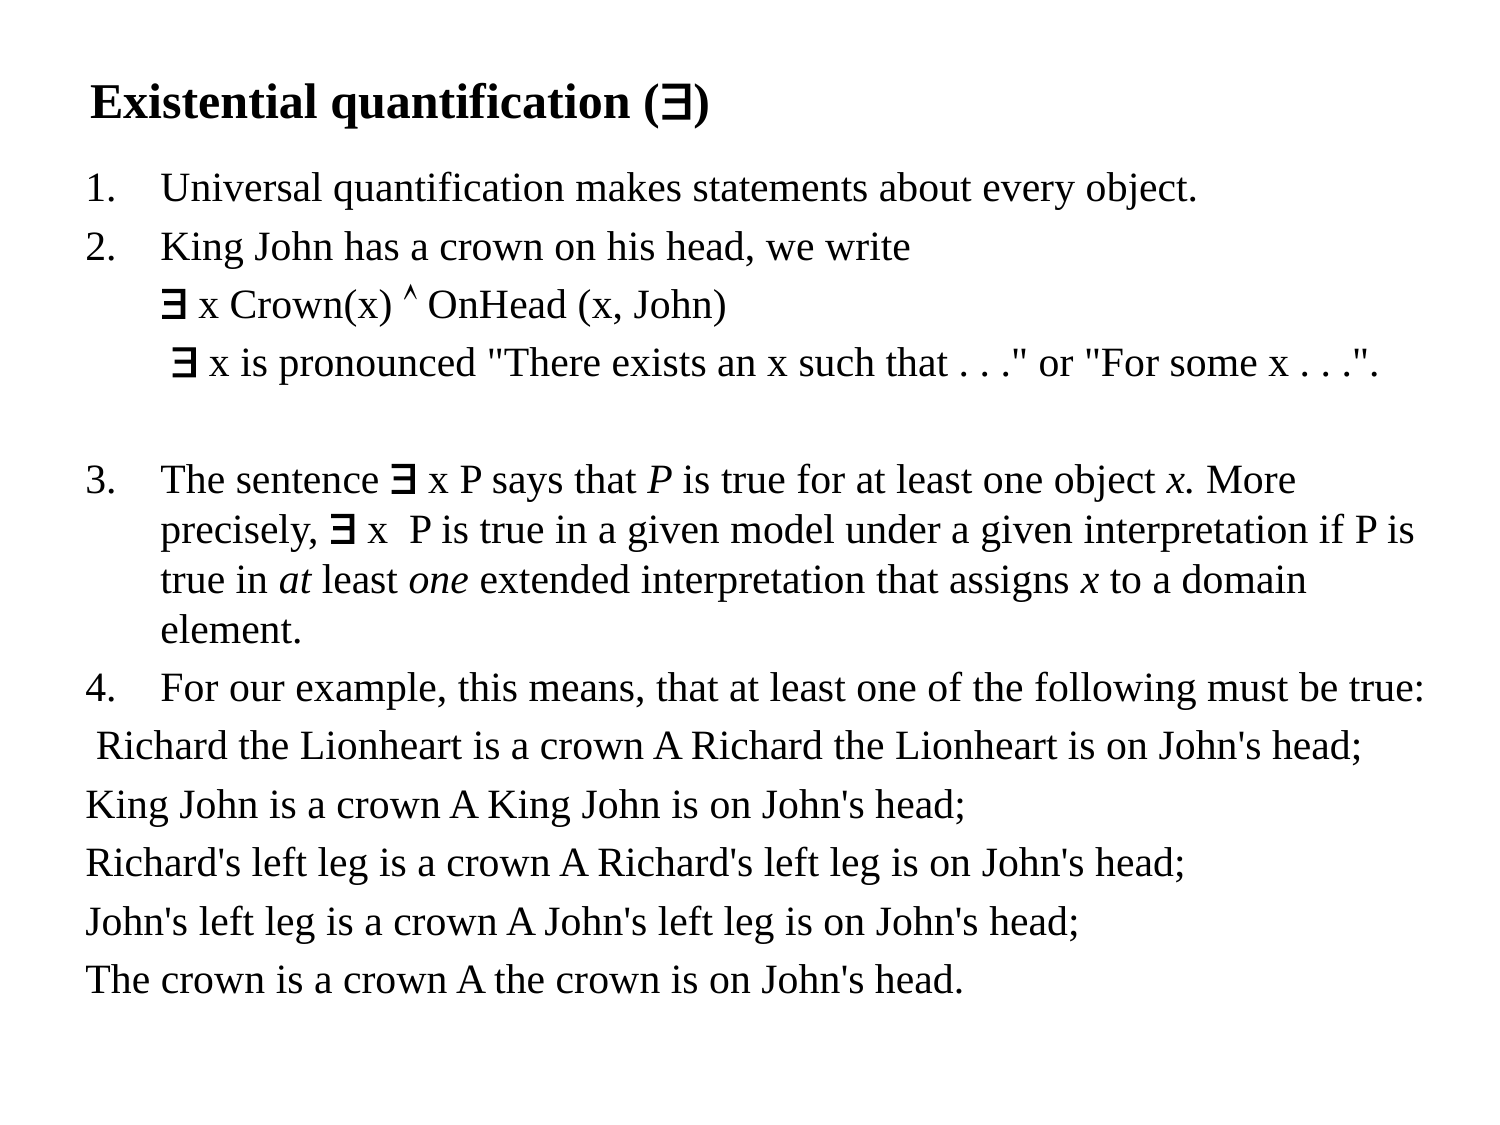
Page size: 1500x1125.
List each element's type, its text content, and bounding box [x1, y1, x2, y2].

list Universal quantification makes statements about every object. King John has a crown on his head, we write  x Crown(x)  OnHead (x, John)  x is pronounced "There exists an x such that . . ." or "For some x . . .". The sentence  x P says that P is true for at least one object x. More precisely,  x P is true in a given model under a given interpretation if P is true in at least one extended interpretation that assigns x to a domain element. For our example, this means, that at least one of the following must be true: Richard the Lionheart is a crown A Richard the Lionheart is on John's head; King John is a crown A King John is on John's head; Richard's left leg is a crown A Richard's left leg is on John's head; John's left leg is a crown A John's left leg is on John's head; The crown is a crown A the crown is on John's head. [70, 152, 1442, 1020]
title Existential quantification () [75, 35, 1425, 152]
